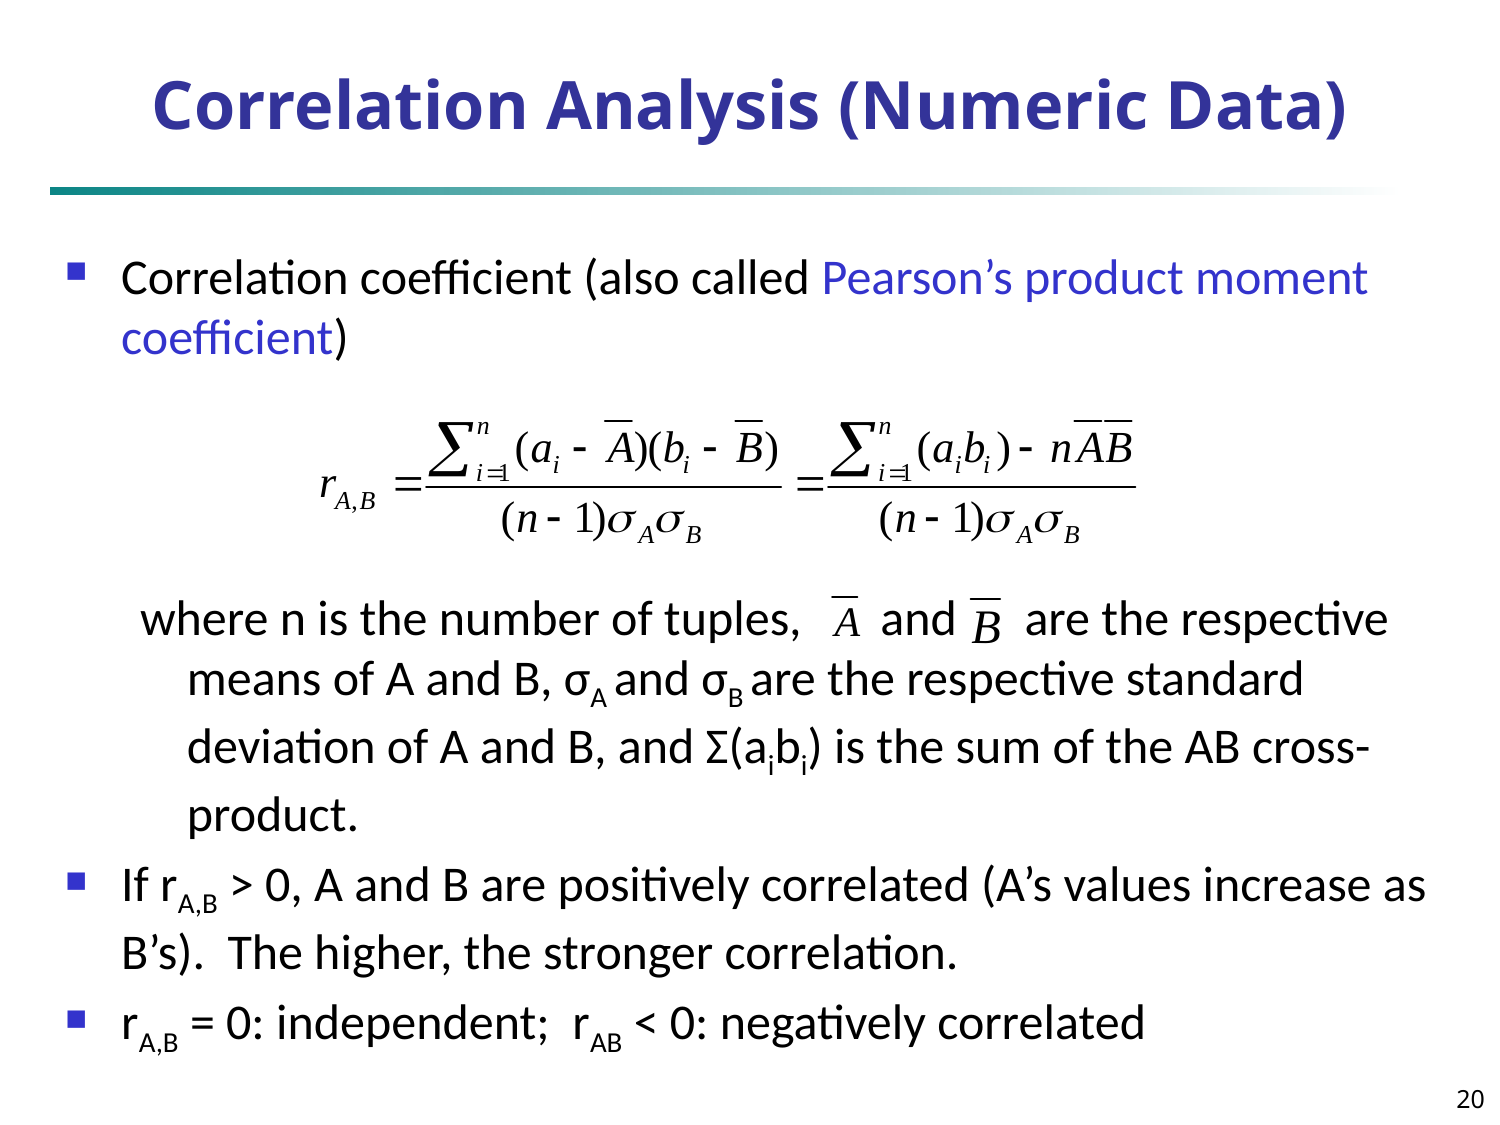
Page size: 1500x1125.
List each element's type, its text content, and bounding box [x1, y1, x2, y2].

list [824, 587, 868, 644]
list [312, 405, 1147, 554]
title Correlation Analysis (Numeric Data) [0, 50, 1500, 150]
slide_number 20 [1187, 1062, 1500, 1125]
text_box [962, 587, 1012, 652]
list Correlation coefficient (also called Pearson’s product moment coefficient) where n is the number of tuples, and are the respective means of A and B, σA and σB are the respective standard deviation of A and B, and Σ(aibi) is the sum of the AB cross-product. If rA,B > 0, A and B are positively correlated (A’s values increase as B’s). The higher, the stronger correlation. rA,B = 0: independent; rAB < 0: negatively correlated [50, 237, 1450, 1063]
